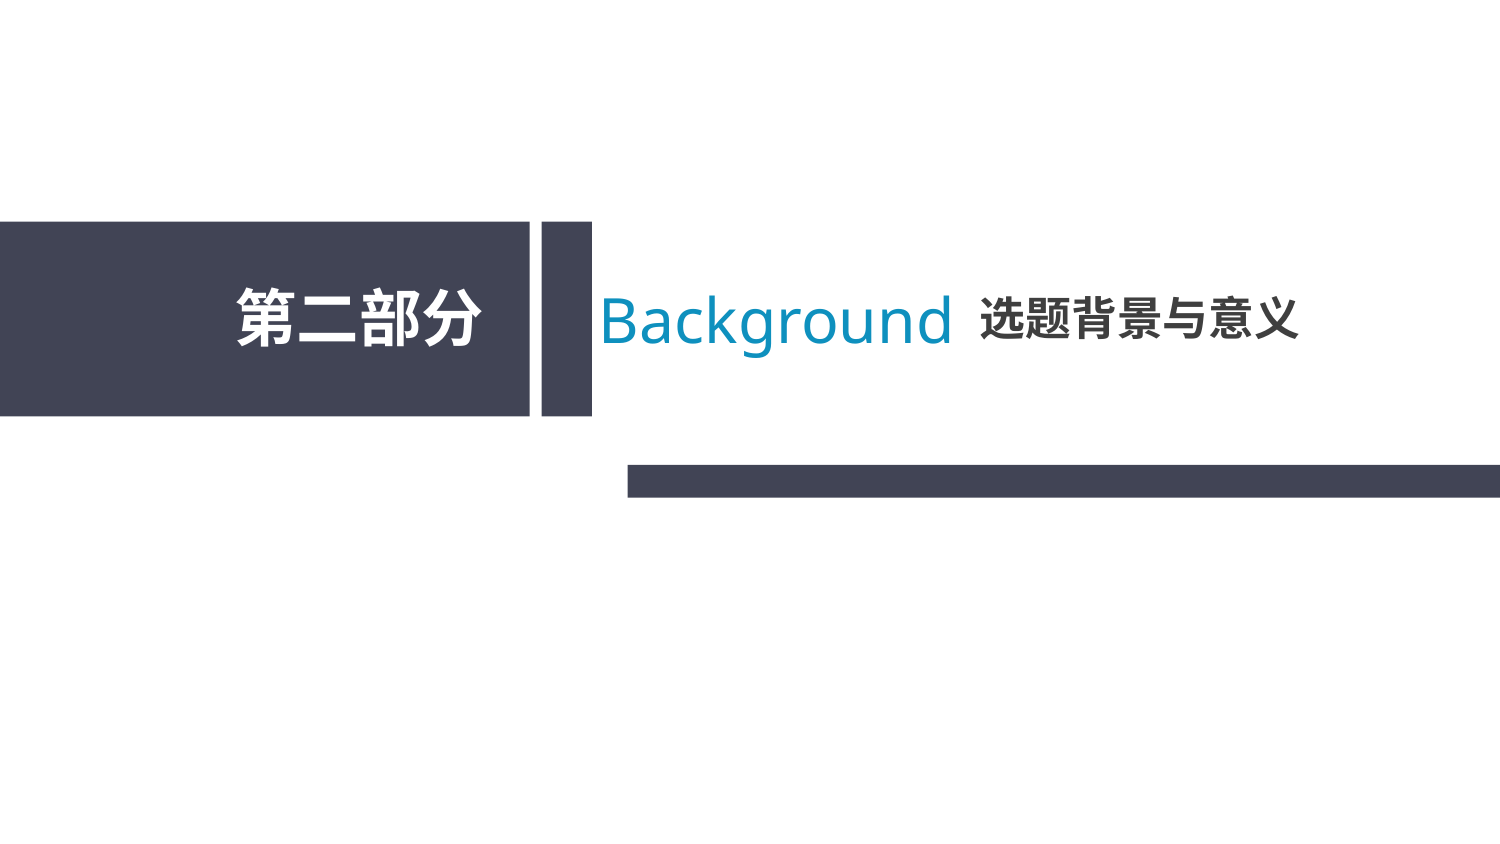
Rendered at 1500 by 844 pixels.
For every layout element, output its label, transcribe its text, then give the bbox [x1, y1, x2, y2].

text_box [608, 275, 1314, 363]
text_box [541, 221, 592, 417]
text_box [627, 464, 1500, 498]
text_box 第二部分 [223, 272, 496, 359]
text_box [0, 221, 530, 417]
